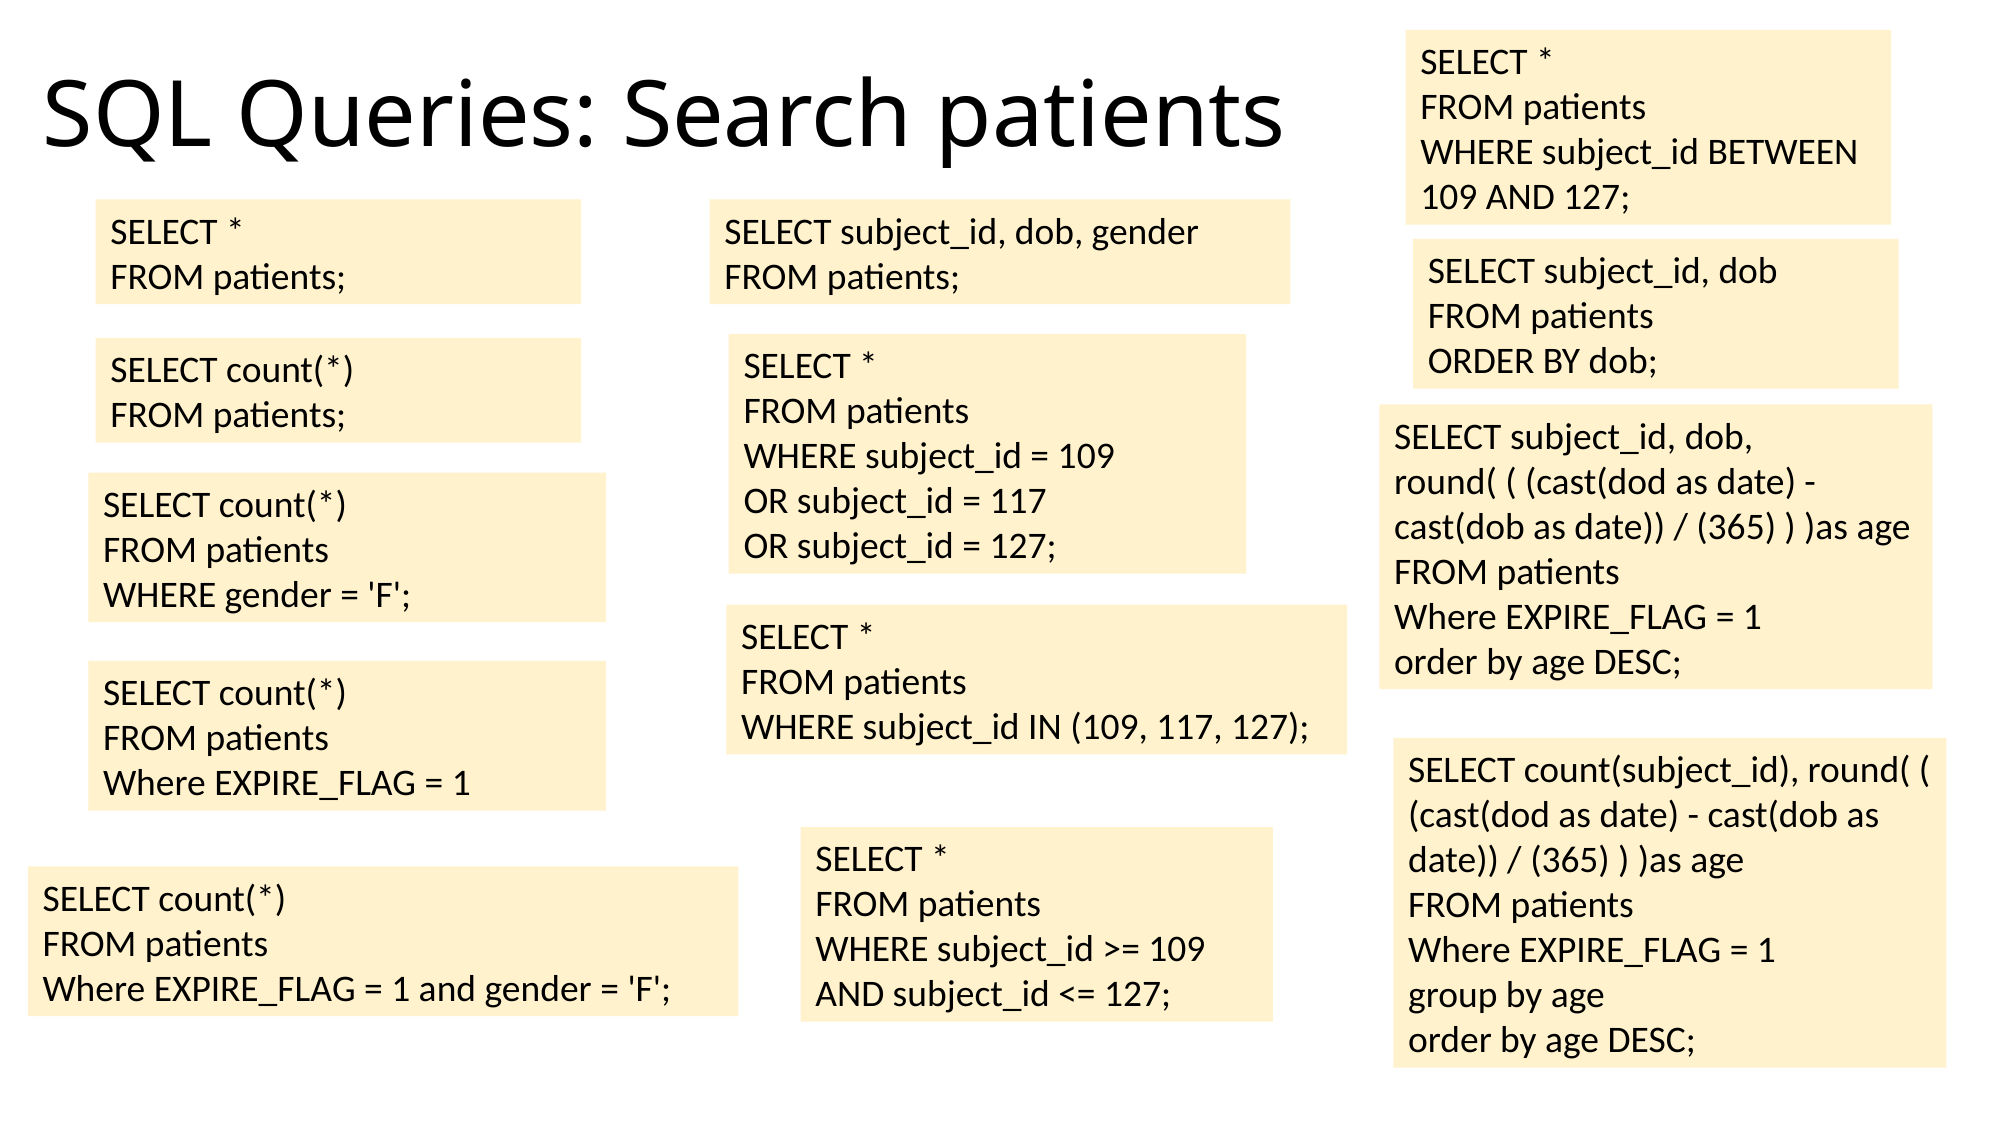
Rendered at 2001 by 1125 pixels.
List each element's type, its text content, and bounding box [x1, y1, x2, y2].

title SQL Queries: Search patients [27, 8, 1753, 226]
text_box SELECT subject_id, dob, round( ( (cast(dod as date) - cast(dob as date)) / (365) ) )as age FROM patients Where EXPIRE_FLAG = 1 order by age DESC; [1379, 404, 1933, 690]
text_box SELECT * FROM patients WHERE subject_id IN (109, 117, 127); [726, 604, 1348, 755]
text_box SELECT subject_id, dob, gender FROM patients; [709, 199, 1291, 305]
text_box SELECT subject_id, dob FROM patients ORDER BY dob; [1413, 238, 1899, 389]
text_box SELECT * FROM patients WHERE subject_id >= 109 AND subject_id <= 127; [800, 827, 1273, 1022]
text_box SELECT count(*) FROM patients WHERE gender = 'F'; [88, 472, 606, 623]
text_box SELECT * FROM patients WHERE subject_id BETWEEN 109 AND 127; [1405, 29, 1892, 225]
text_box SELECT count(*) FROM patients; [95, 337, 582, 443]
text_box SELECT count(subject_id), round( ( (cast(dod as date) - cast(dob as date)) / (365) ) )as age FROM patients Where EXPIRE_FLAG = 1 group by age order by age DESC; [1393, 737, 1947, 1068]
text_box SELECT * FROM patients; [95, 199, 582, 305]
text_box SELECT count(*) FROM patients Where EXPIRE_FLAG = 1 and gender = 'F'; [27, 866, 739, 1017]
text_box SELECT count(*) FROM patients Where EXPIRE_FLAG = 1 [88, 660, 606, 811]
text_box SELECT * FROM patients WHERE subject_id = 109 OR subject_id = 117 OR subject_id = 127; [728, 334, 1247, 574]
